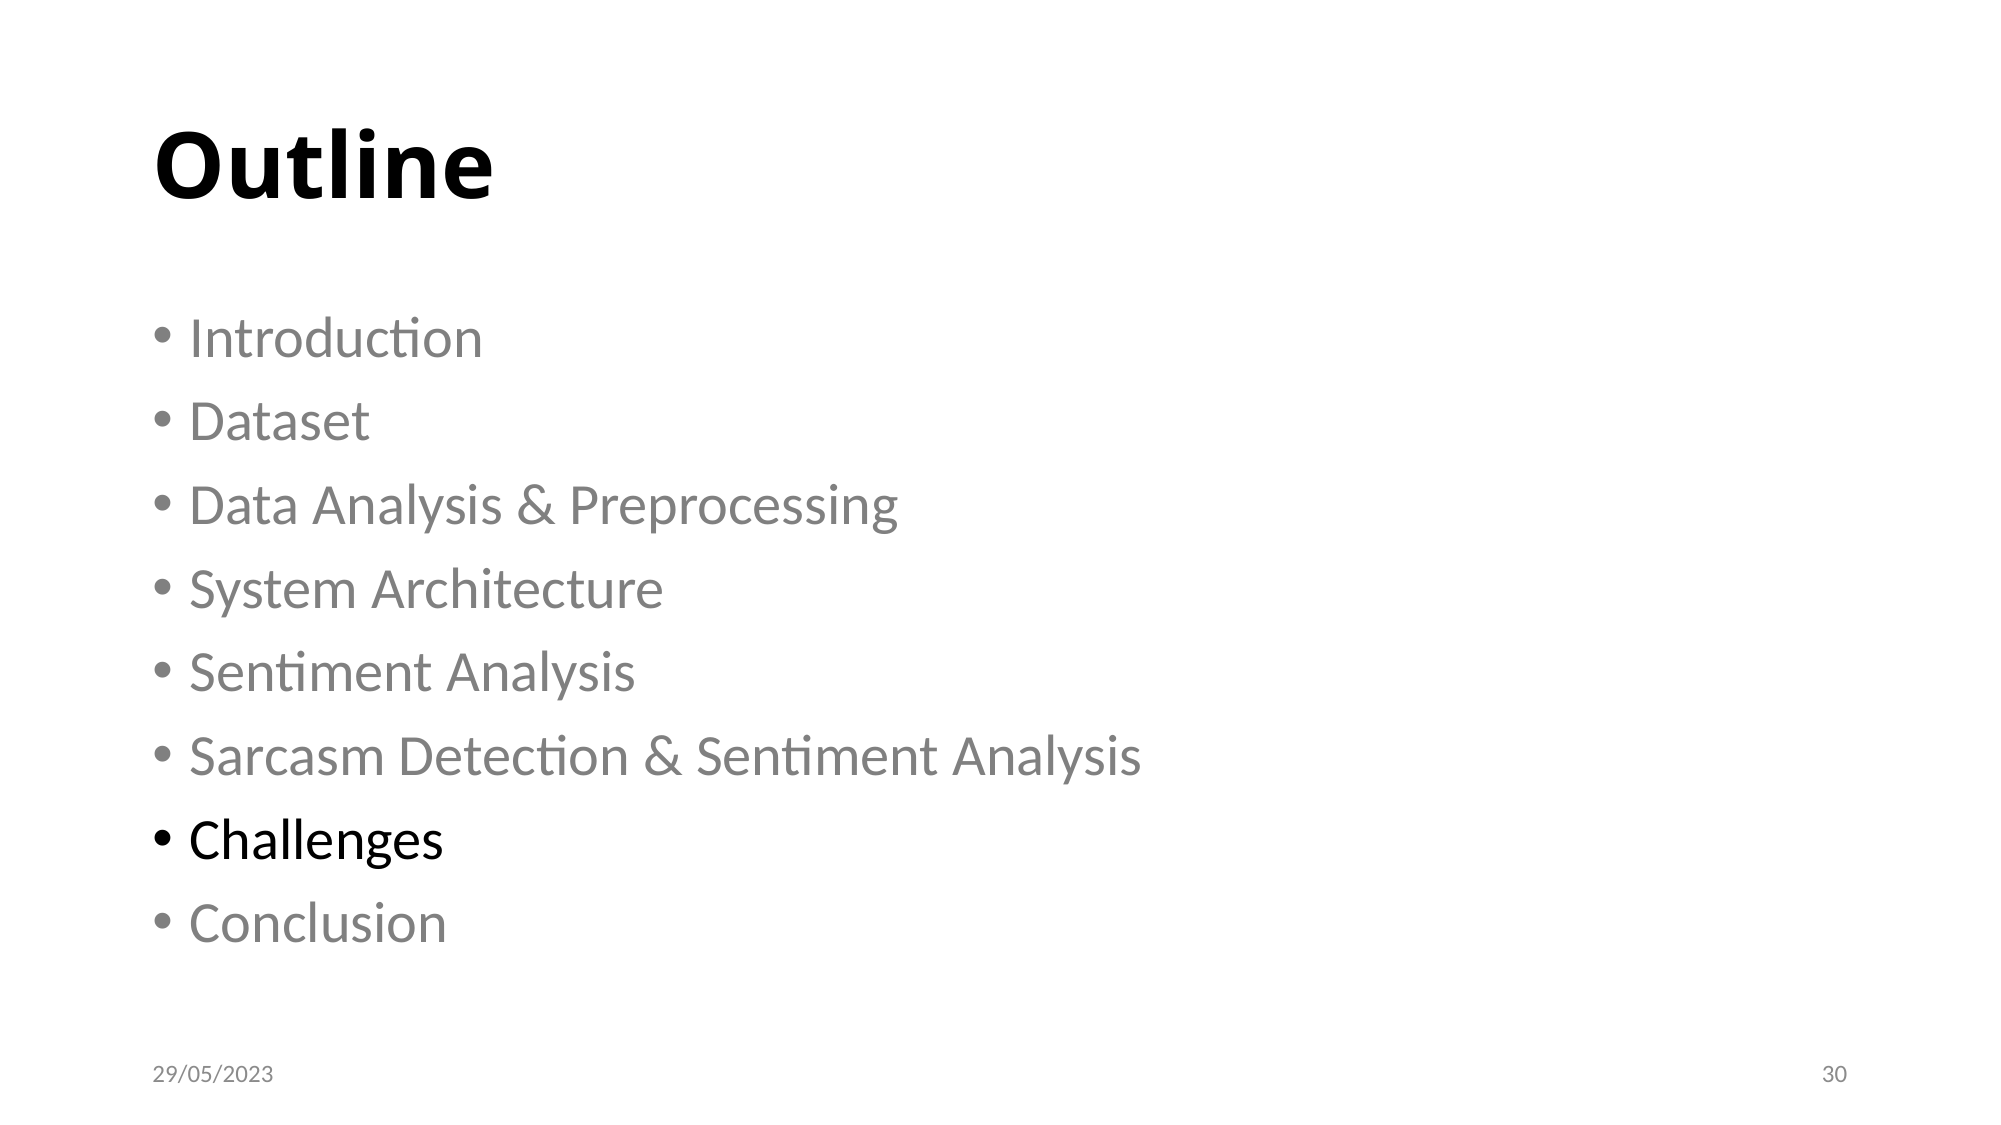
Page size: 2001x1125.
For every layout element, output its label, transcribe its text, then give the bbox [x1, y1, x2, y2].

slide_number 30 [1412, 1042, 1863, 1103]
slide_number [137, 1042, 588, 1103]
list Introduction Dataset Data Analysis & Preprocessing System Architecture Sentiment Analysis Sarcasm Detection & Sentiment Analysis Challenges Conclusion [137, 299, 1863, 1014]
title Outline [137, 59, 1863, 278]
